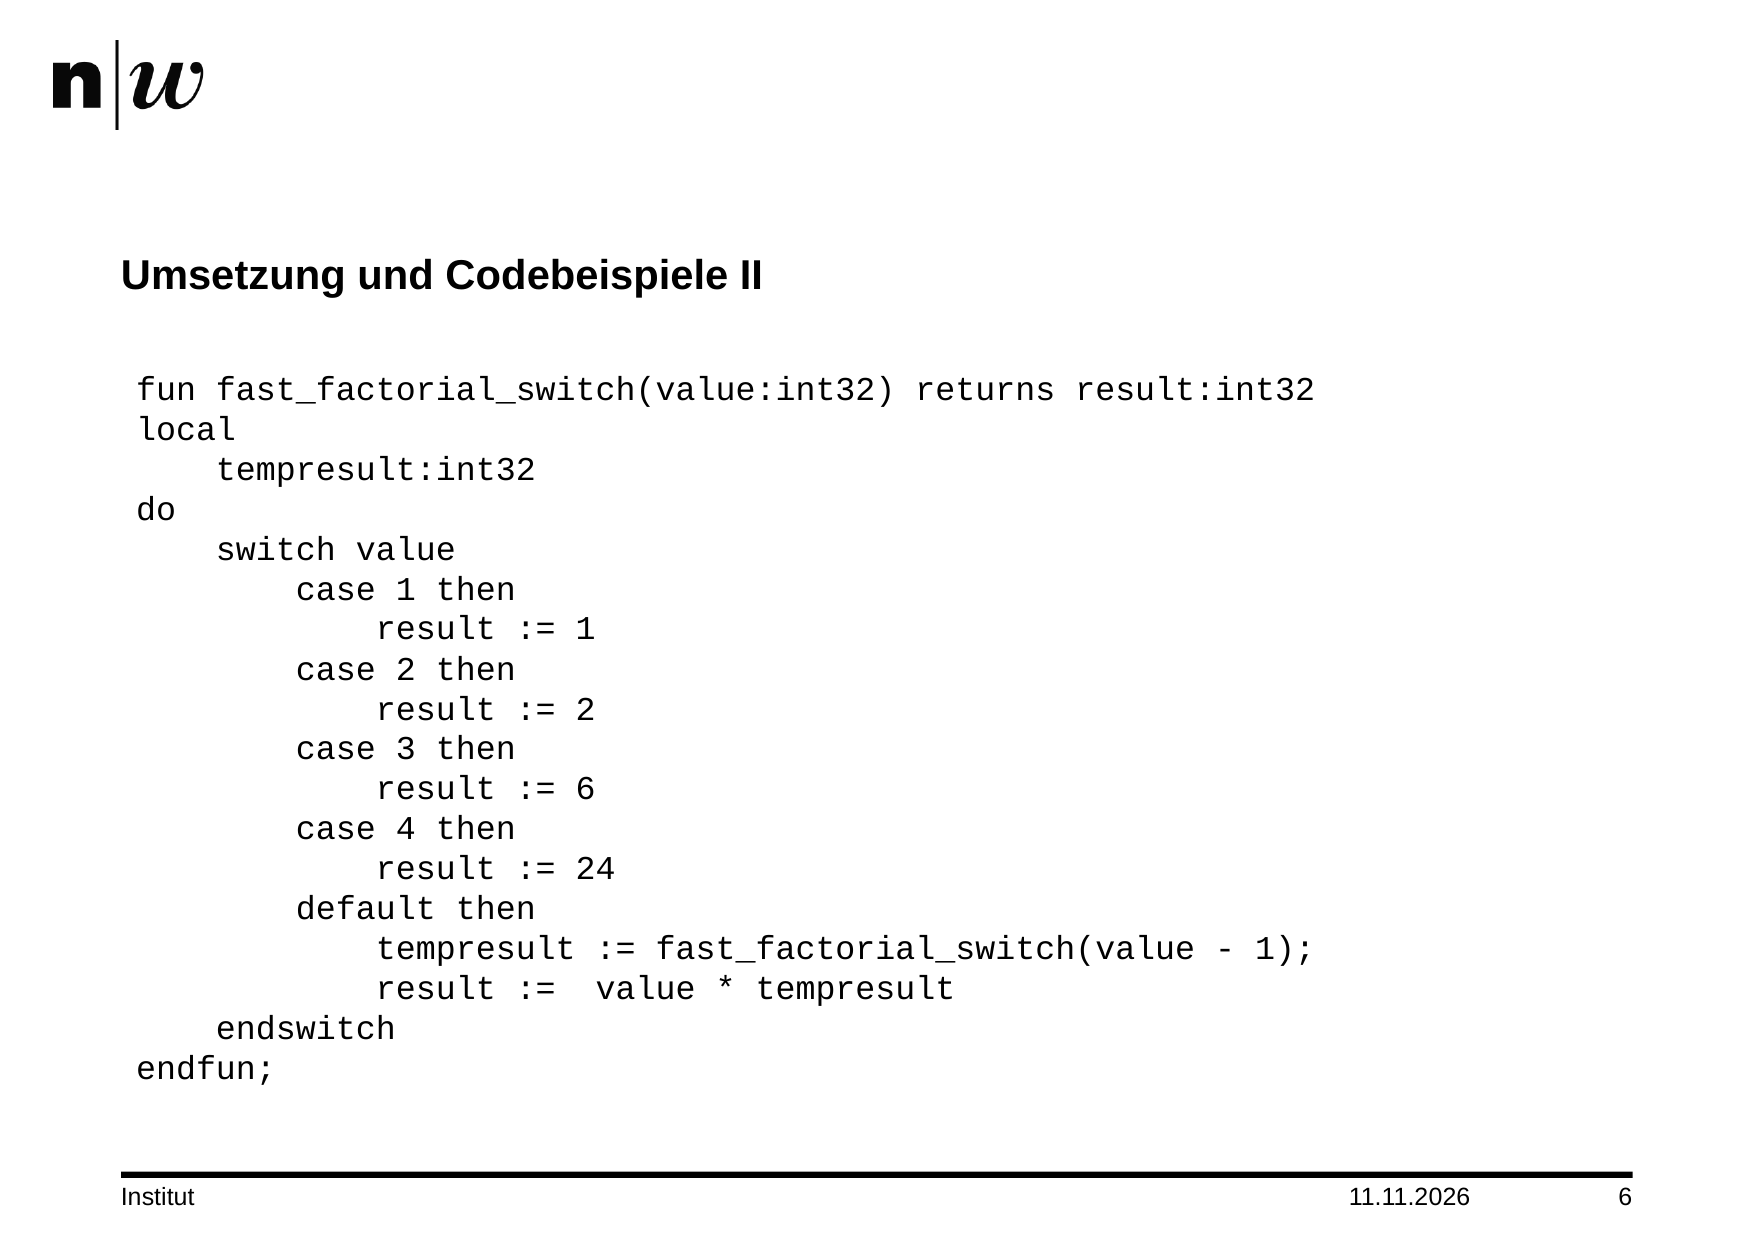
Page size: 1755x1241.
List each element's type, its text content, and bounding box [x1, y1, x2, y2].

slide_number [1349, 1180, 1490, 1211]
footer Institut [120, 1180, 1349, 1211]
picture [53, 40, 204, 130]
list fun fast_factorial_switch(value:int32) returns result:int32 local tempresult:int32 do switch value case 1 then result := 1 case 2 then result := 2 case 3 then result := 6 case 4 then result := 24 default then tempresult := fast_factorial_switch(value - 1); result := value * tempresult endswitch endfun; [121, 359, 1633, 1094]
slide_number 6 [1490, 1180, 1633, 1211]
title Umsetzung und Codebeispiele II [120, 247, 1633, 307]
